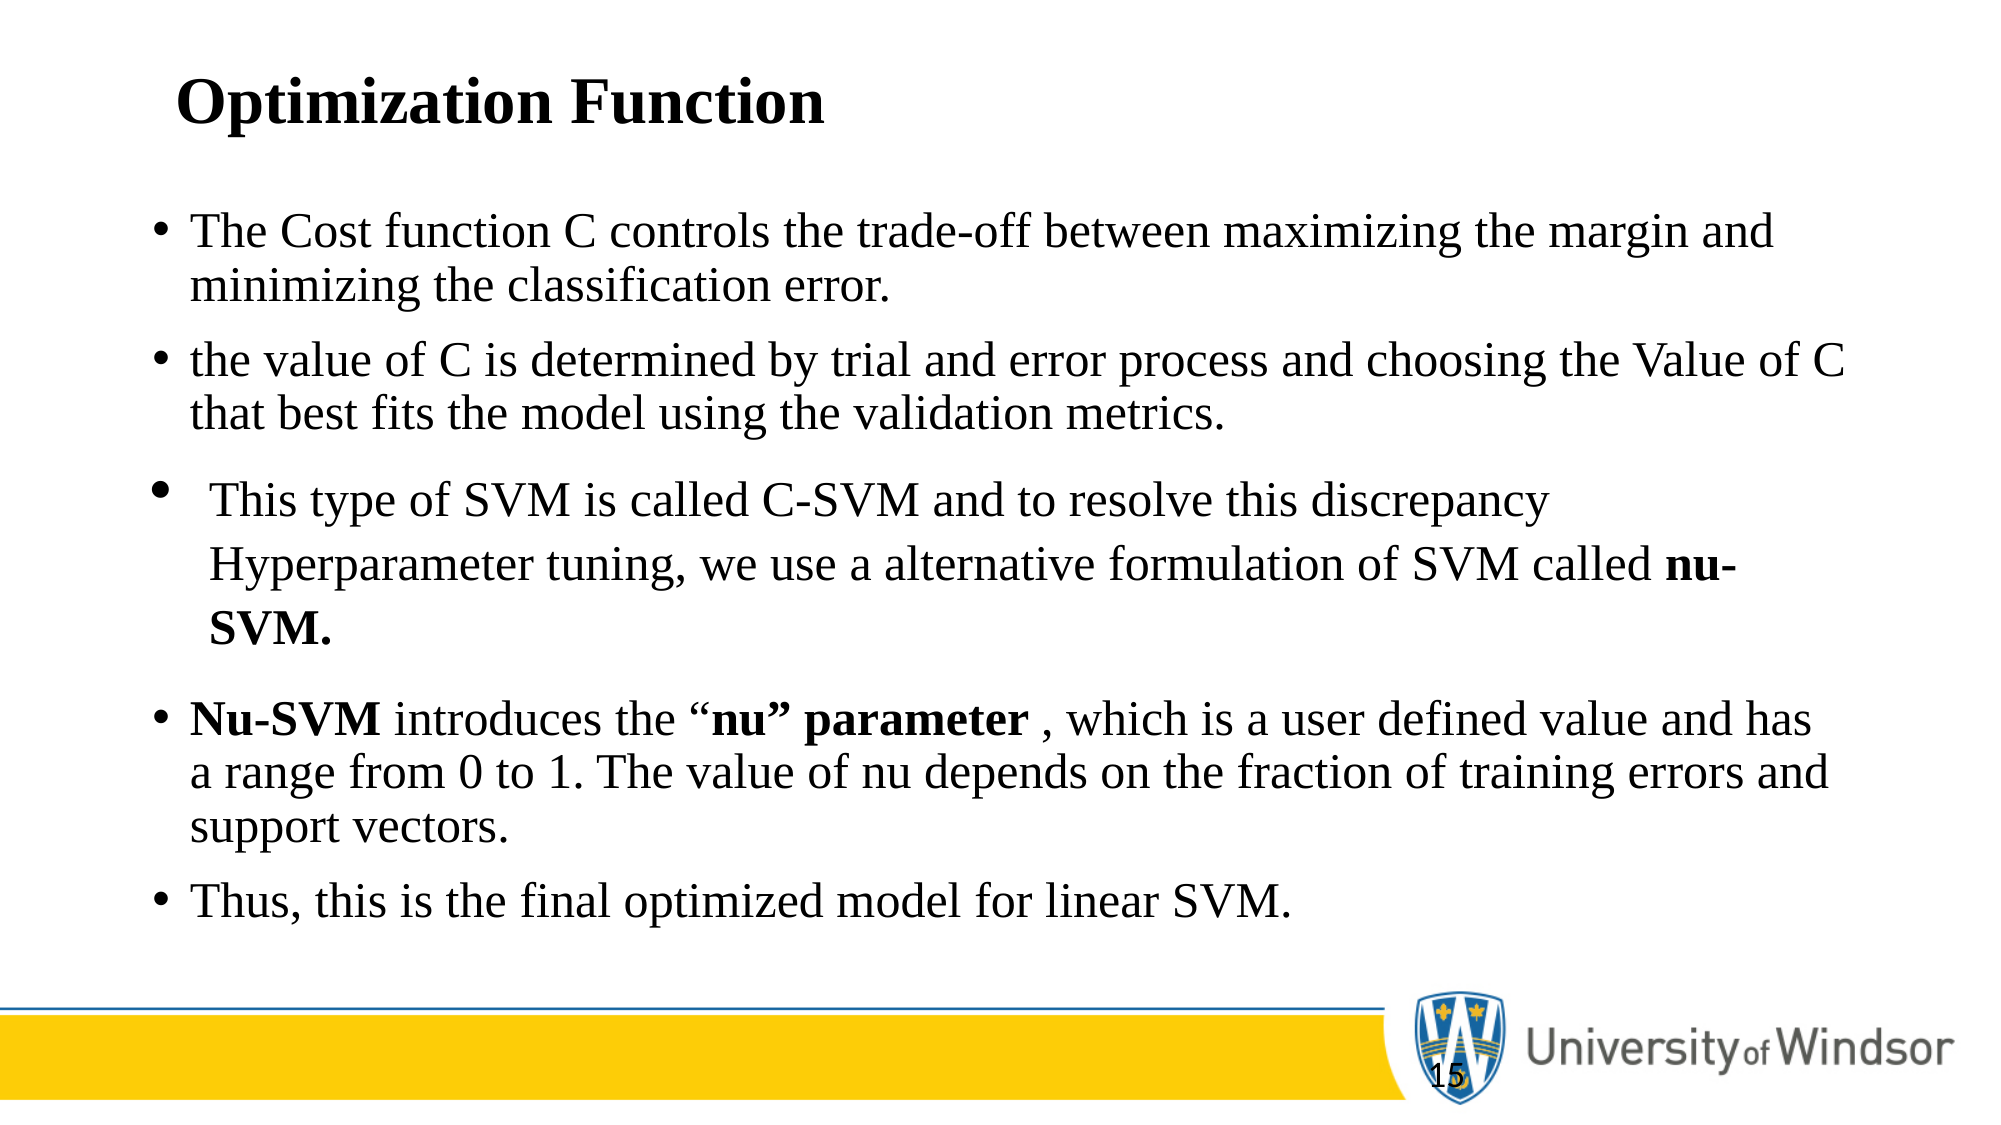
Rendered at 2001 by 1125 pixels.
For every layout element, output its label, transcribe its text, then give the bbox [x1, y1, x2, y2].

title Optimization Function [160, 38, 1907, 165]
list The Cost function C controls the trade-off between maximizing the margin and minimizing the classification error. the value of C is determined by trial and error process and choosing the Value of C that best fits the model using the validation metrics. This type of SVM is called C-SVM and to resolve this discrepancy Hyperparameter tuning, we use a alternative formulation of SVM called nu-SVM. Nu-SVM introduces the “nu” parameter , which is a user defined value and has a range from 0 to 1. The value of nu depends on the fraction of training errors and support vectors. Thus, this is the final optimized model for linear SVM. [137, 196, 1863, 1014]
picture [0, 974, 2000, 1125]
slide_number 15 [1412, 1042, 1863, 1103]
